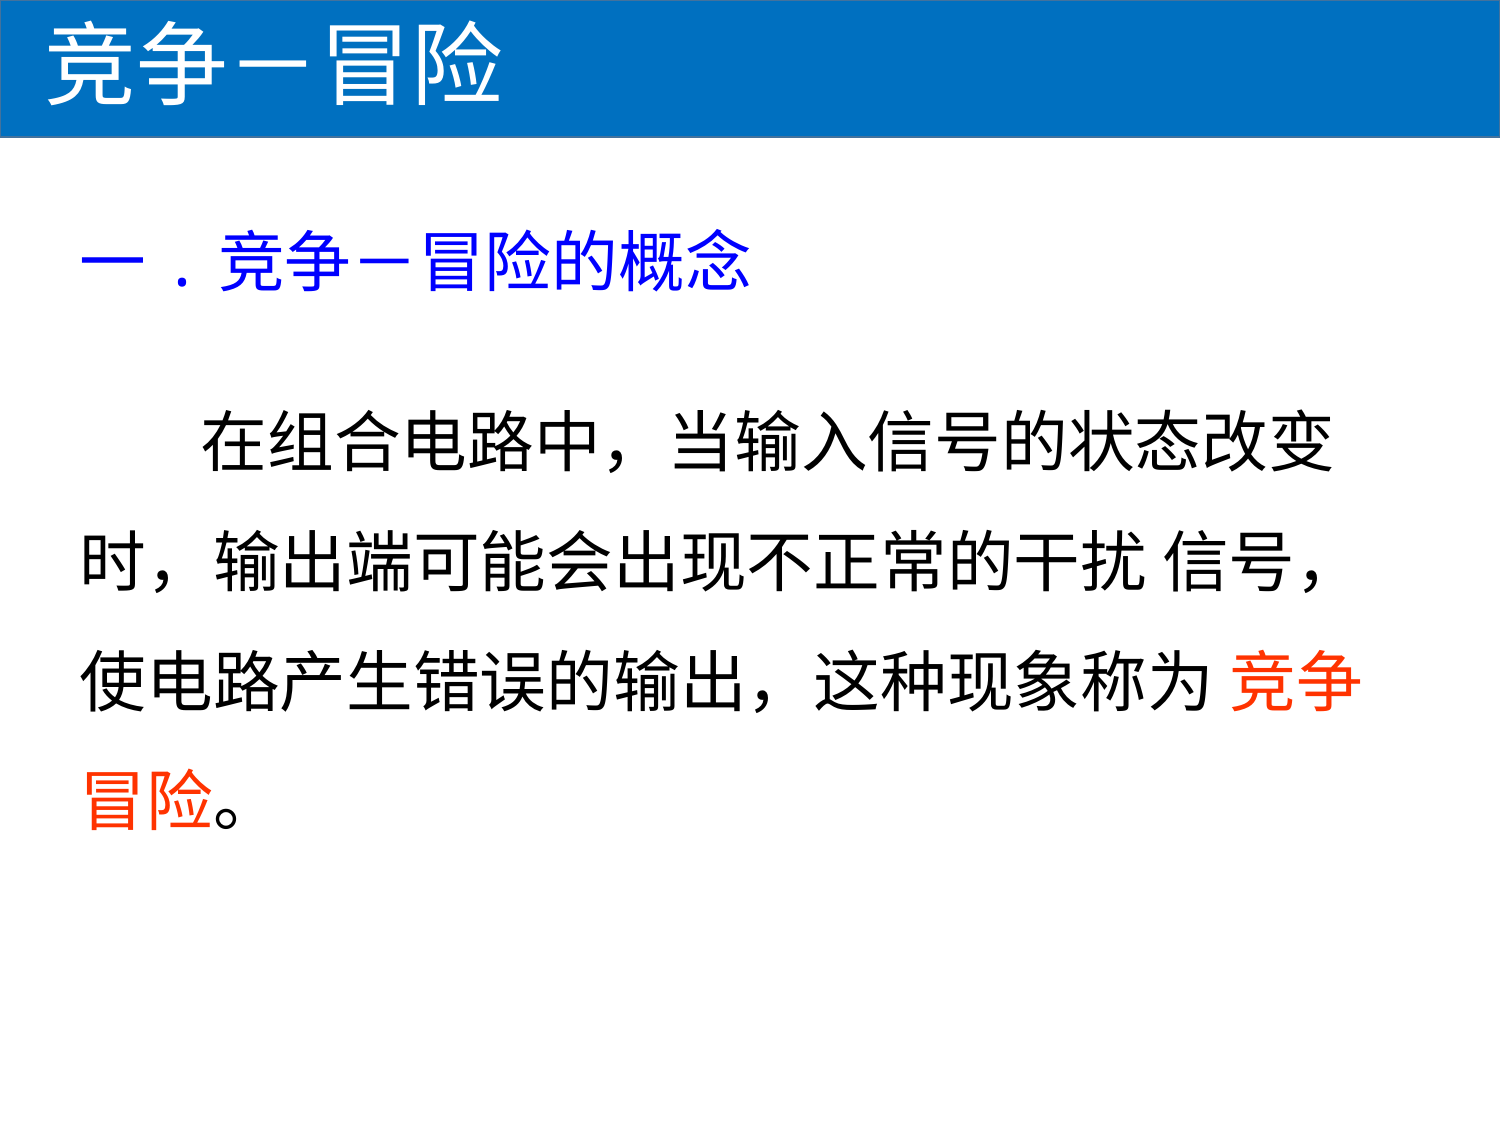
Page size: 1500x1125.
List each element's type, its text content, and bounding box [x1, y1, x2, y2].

text_box 一.竞争－冒险的概念 [64, 212, 815, 308]
text_box 在组合电路中，当输入信号的状态改变时，输出端可能会出现不正常的干扰 信号，使电路产生错误的输出，这种现象称为 竞争冒险。 [64, 352, 1388, 847]
title 竞争－冒险 [29, 0, 1324, 148]
